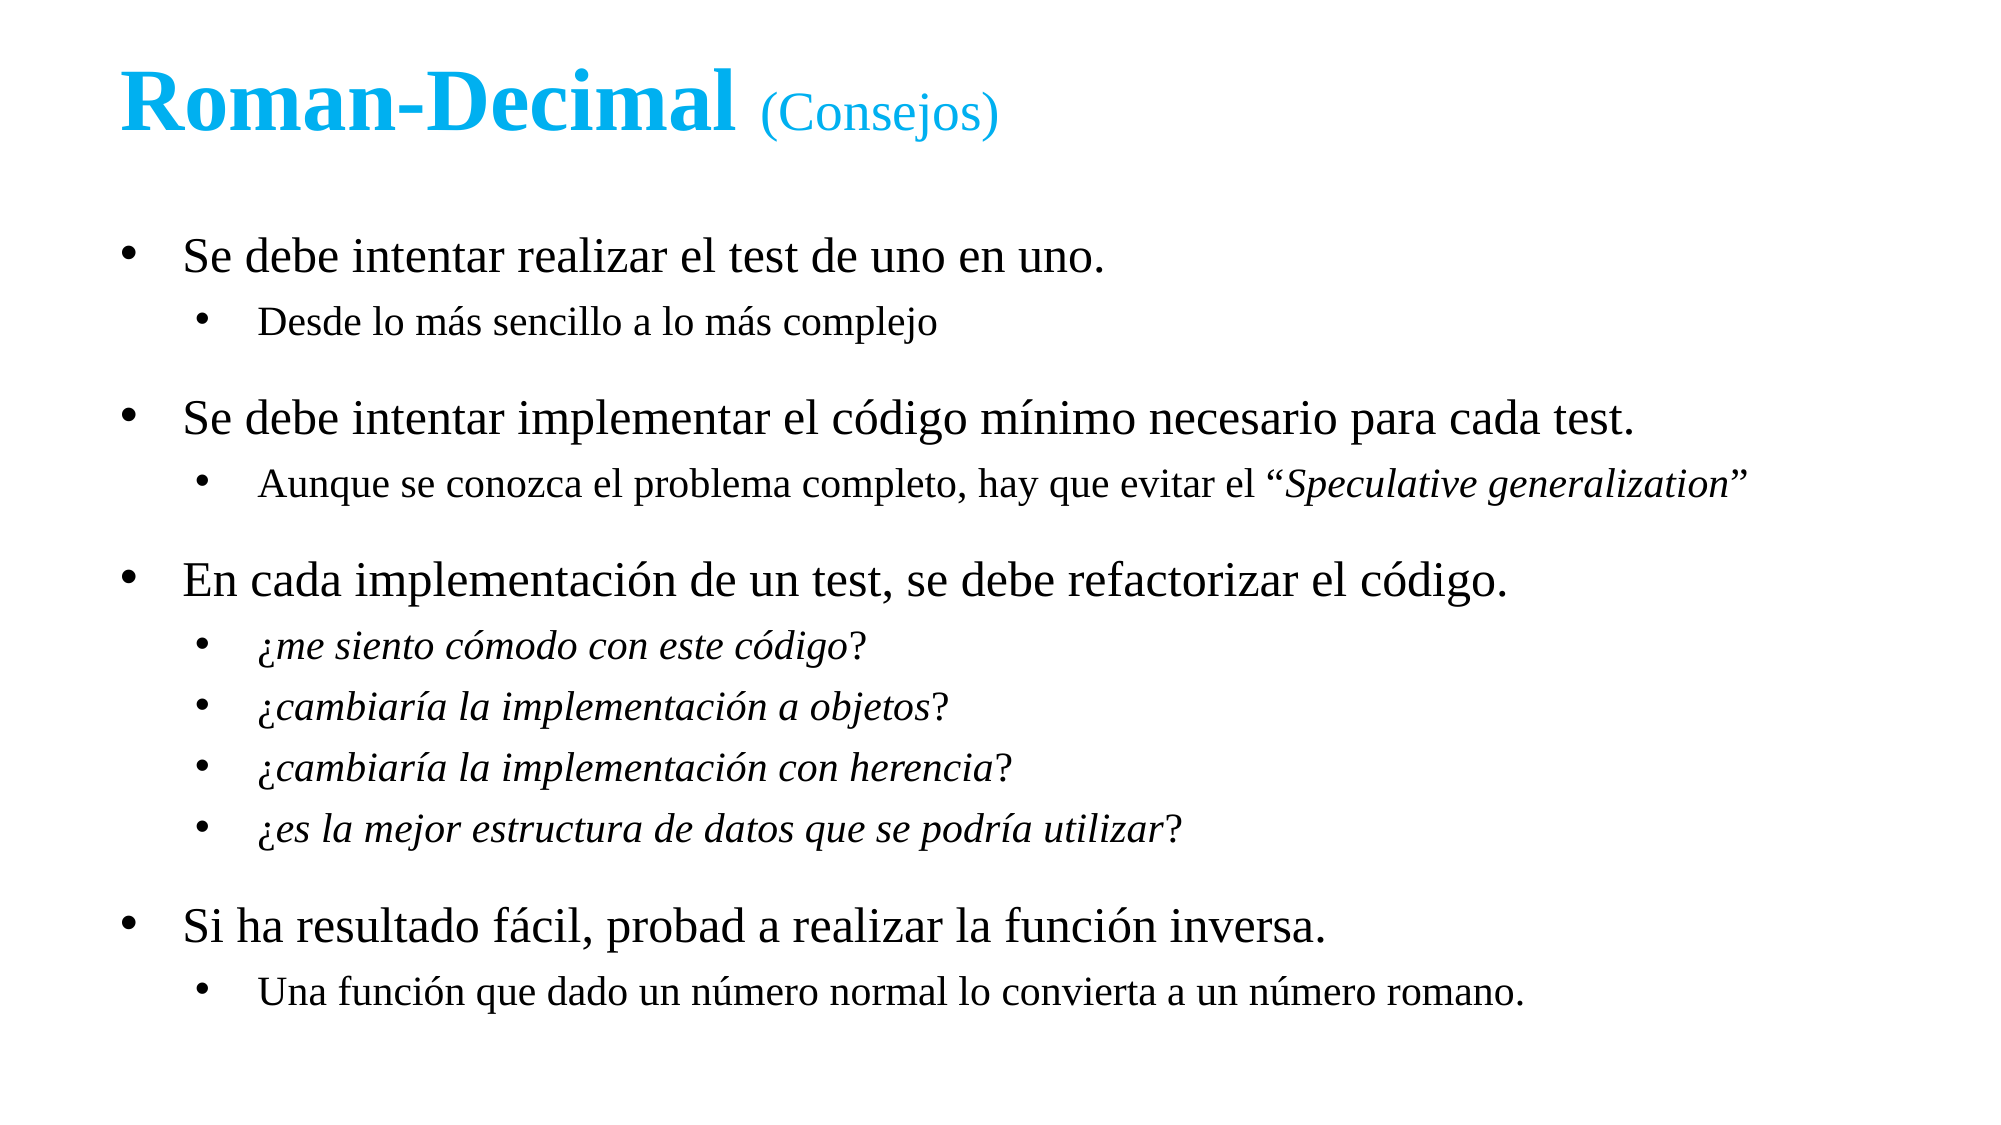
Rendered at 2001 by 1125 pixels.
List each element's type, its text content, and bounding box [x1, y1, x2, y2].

text_box Roman-Decimal (Consejos) [99, 45, 1900, 158]
text_box Se debe intentar realizar el test de uno en uno. Desde lo más sencillo a lo más complejo Se debe intentar implementar el código mínimo necesario para cada test. Aunque se conozca el problema completo, hay que evitar el “Speculative generalization” En cada implementación de un test, se debe refactorizar el código. ¿me siento cómodo con este código? ¿cambiaría la implementación a objetos? ¿cambiaría la implementación con herencia? ¿es la mejor estructura de datos que se podría utilizar? Si ha resultado fácil, probad a realizar la función inversa. Una función que dado un número normal lo convierta a un número romano. [99, 212, 1900, 1086]
